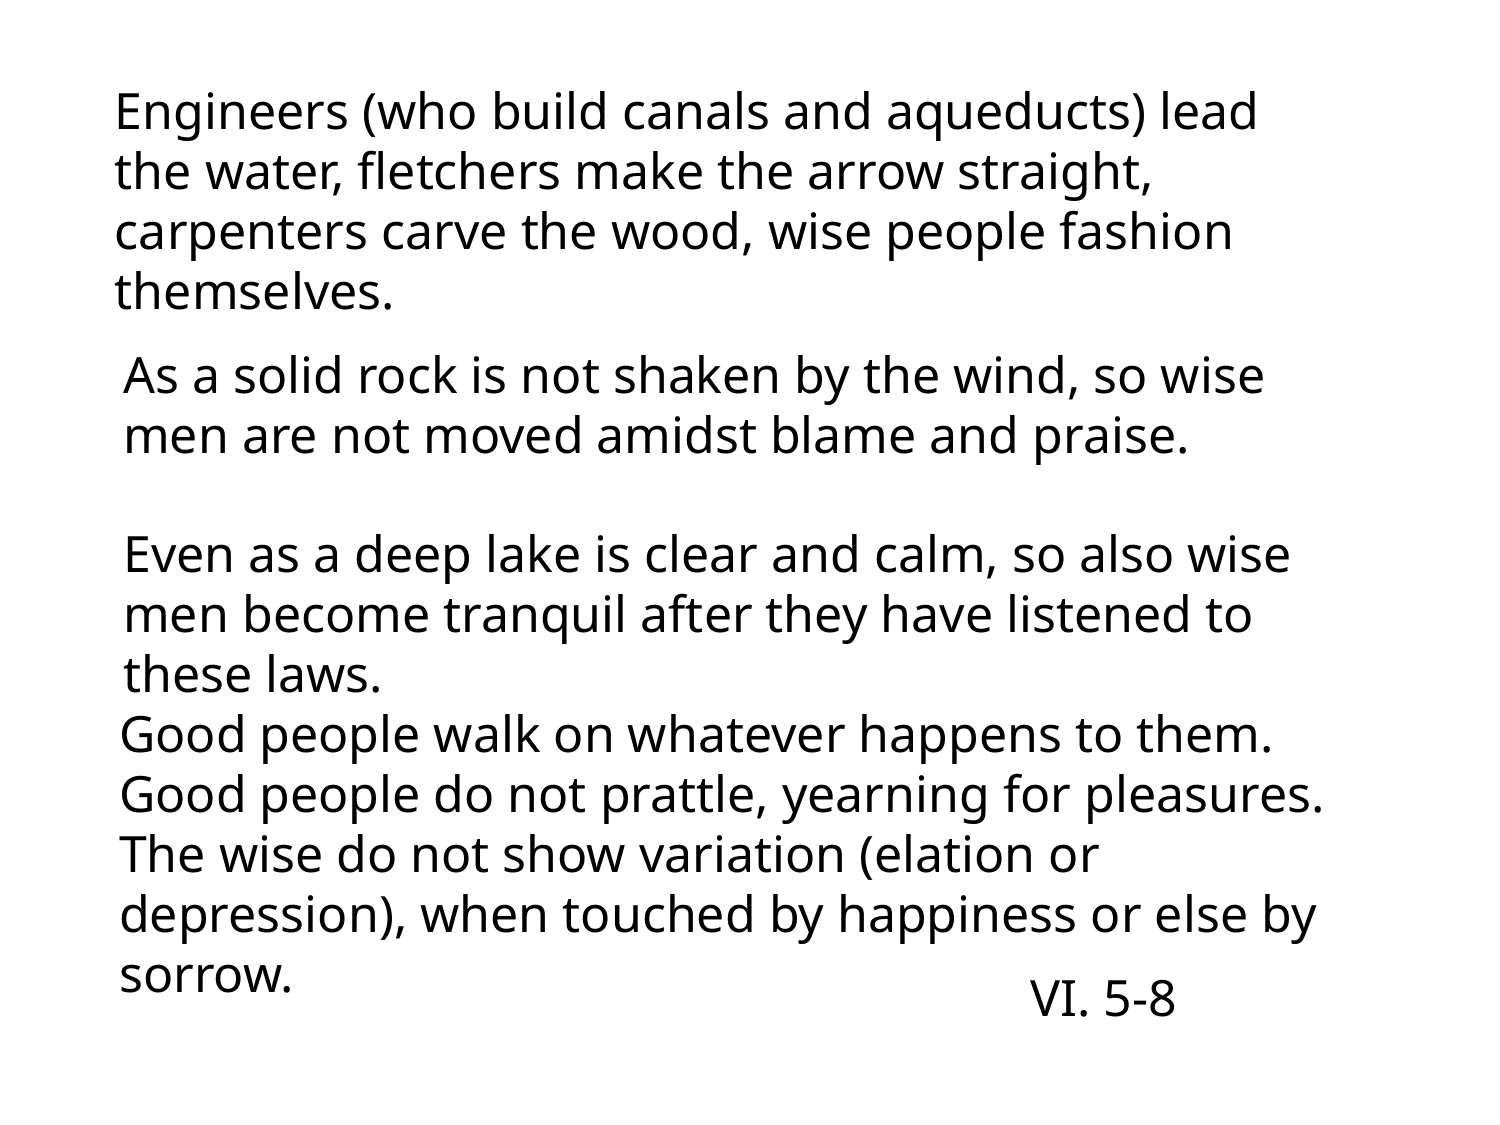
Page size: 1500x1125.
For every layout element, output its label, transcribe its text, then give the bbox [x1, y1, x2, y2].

text_box Good people walk on whatever happens to them. Good people do not prattle, yearning for pleasures. The wise do not show variation (elation or depression), when touched by happiness or else by sorrow. [112, 702, 1386, 1002]
text_box VI. 5-8 [1023, 966, 1184, 1027]
text_box Even as a deep lake is clear and calm, so also wise men become tranquil after they have listened to these laws. [116, 522, 1313, 702]
text_box Engineers (who build canals and aqueducts) lead the water, fletchers make the arrow straight, carpenters carve the wood, wise people fashion themselves. [108, 79, 1319, 320]
text_box As a solid rock is not shaken by the wind, so wise men are not moved amidst blame and praise. [116, 343, 1369, 464]
